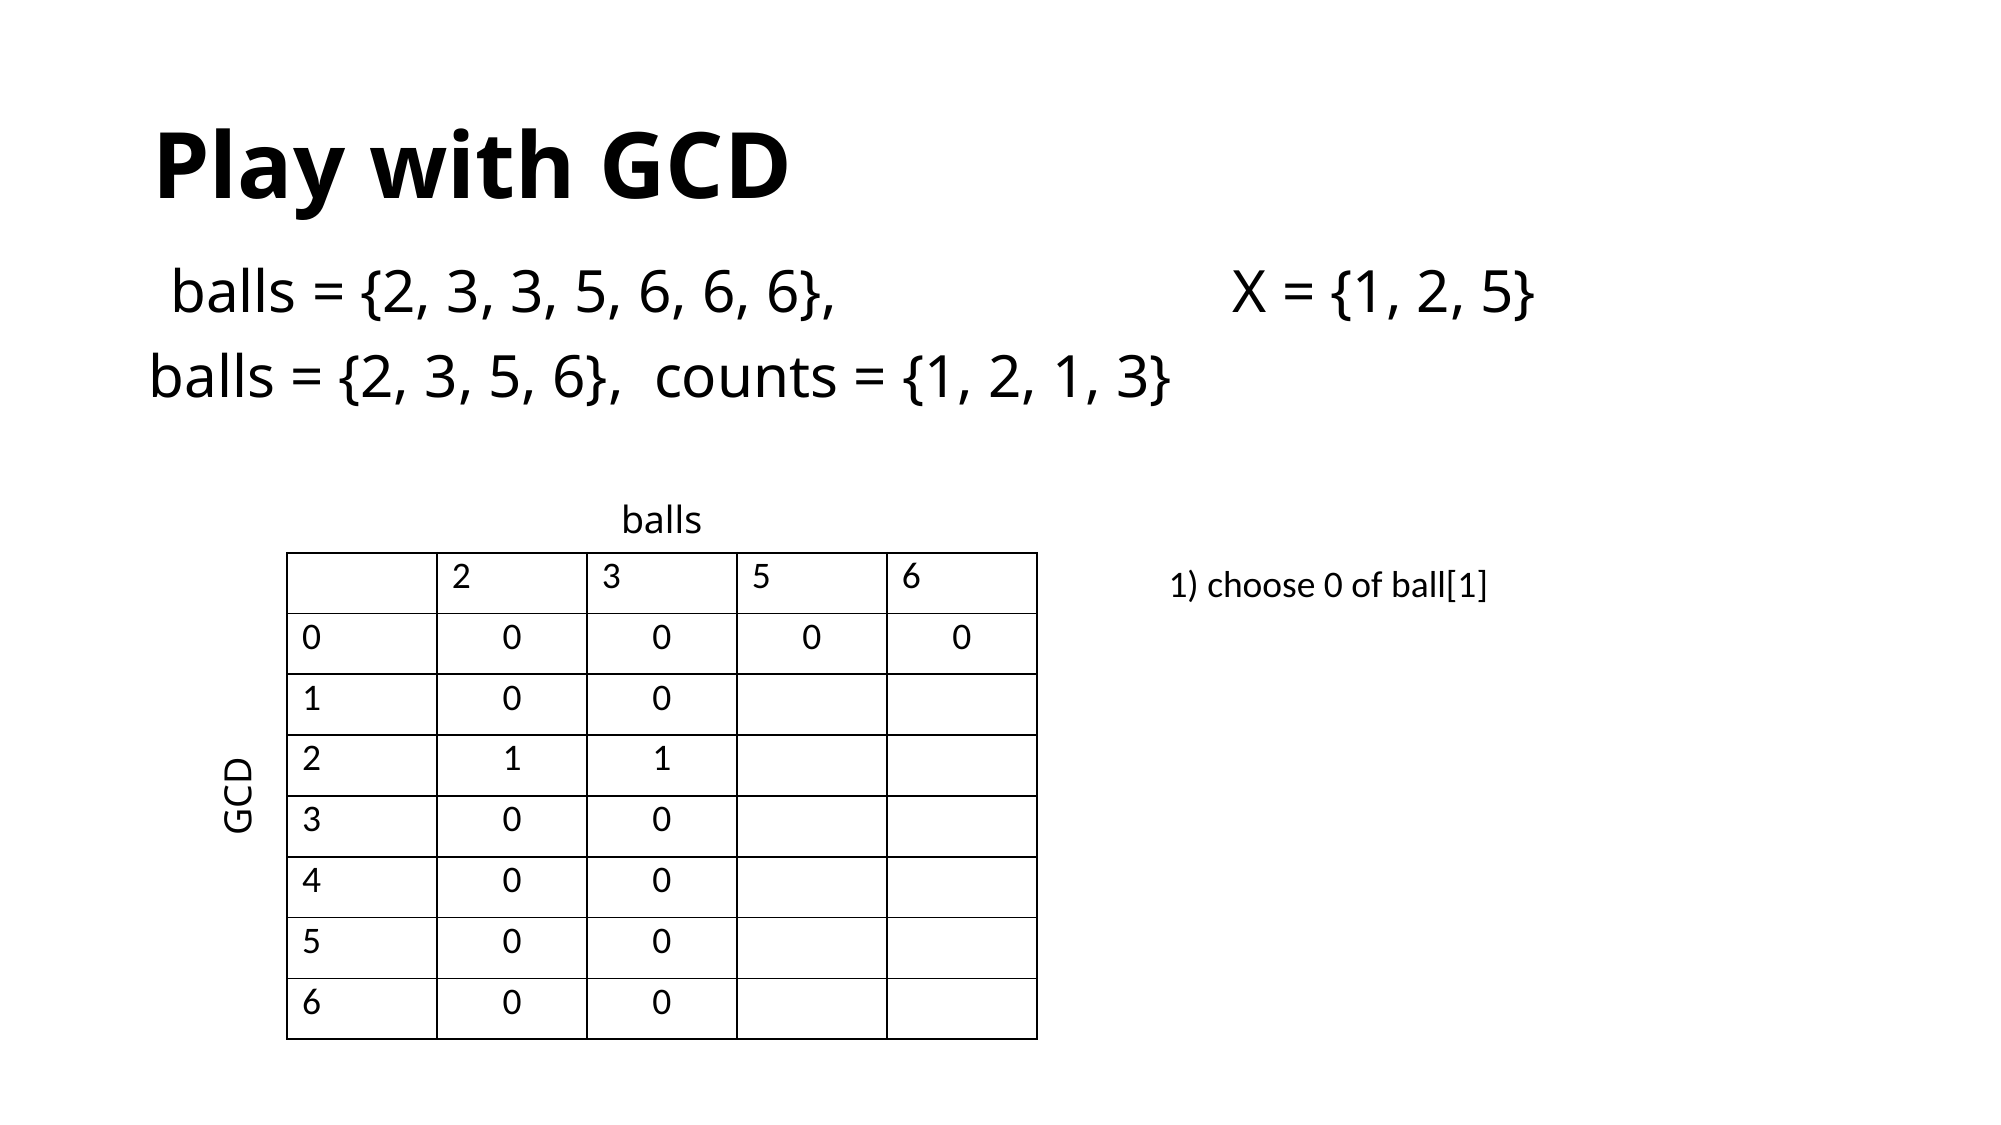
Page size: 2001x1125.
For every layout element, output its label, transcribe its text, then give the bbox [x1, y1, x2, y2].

table_cell [738, 675, 886, 734]
table_cell 0 [588, 614, 736, 673]
table_cell 0 [288, 614, 436, 673]
table_header [288, 554, 436, 613]
table_cell [888, 979, 1036, 1038]
table_header 5 [738, 554, 886, 613]
table_cell 2 [288, 736, 436, 795]
table_cell [738, 979, 886, 1038]
table_cell 0 [588, 979, 736, 1038]
table_cell 1 [438, 736, 586, 795]
table_cell 0 [738, 614, 886, 673]
table_cell 4 [288, 858, 436, 917]
table_header 6 [888, 554, 1036, 613]
text_box balls [606, 488, 718, 549]
table_cell [738, 797, 886, 856]
table_cell [888, 675, 1036, 734]
table_cell 0 [888, 614, 1036, 673]
text_box GCD [206, 741, 267, 851]
text_box 1) choose 0 of ball[1] [1078, 552, 1880, 613]
table_cell 0 [588, 858, 736, 917]
table_cell 0 [588, 675, 736, 734]
table_cell 6 [288, 979, 436, 1038]
table_cell 0 [438, 675, 586, 734]
table_cell [888, 858, 1036, 917]
table_cell 0 [438, 918, 586, 978]
table_cell 0 [438, 797, 586, 856]
table_cell 1 [288, 675, 436, 734]
table_header 2 [438, 554, 586, 613]
table_cell 0 [438, 979, 586, 1038]
table_cell [738, 918, 886, 978]
table_cell 0 [588, 797, 736, 856]
table_cell 3 [288, 797, 436, 856]
table_cell [738, 858, 886, 917]
table_cell 0 [588, 918, 736, 978]
table_cell [888, 918, 1036, 978]
table_cell 1 [588, 736, 736, 795]
table_cell [888, 797, 1036, 856]
text_box balls = {2, 3, 3, 5, 6, 6, 6}, X = {1, 2, 5} [155, 246, 1554, 332]
table_cell 0 [438, 858, 586, 917]
table_cell [738, 736, 886, 795]
table_cell 0 [438, 614, 586, 673]
table_cell 5 [288, 918, 436, 978]
table_header 3 [588, 554, 736, 613]
title Play with GCD [137, 59, 1863, 278]
text_box balls = {2, 3, 5, 6}, counts = {1, 2, 1, 3} [133, 332, 1188, 417]
table_cell [888, 736, 1036, 795]
